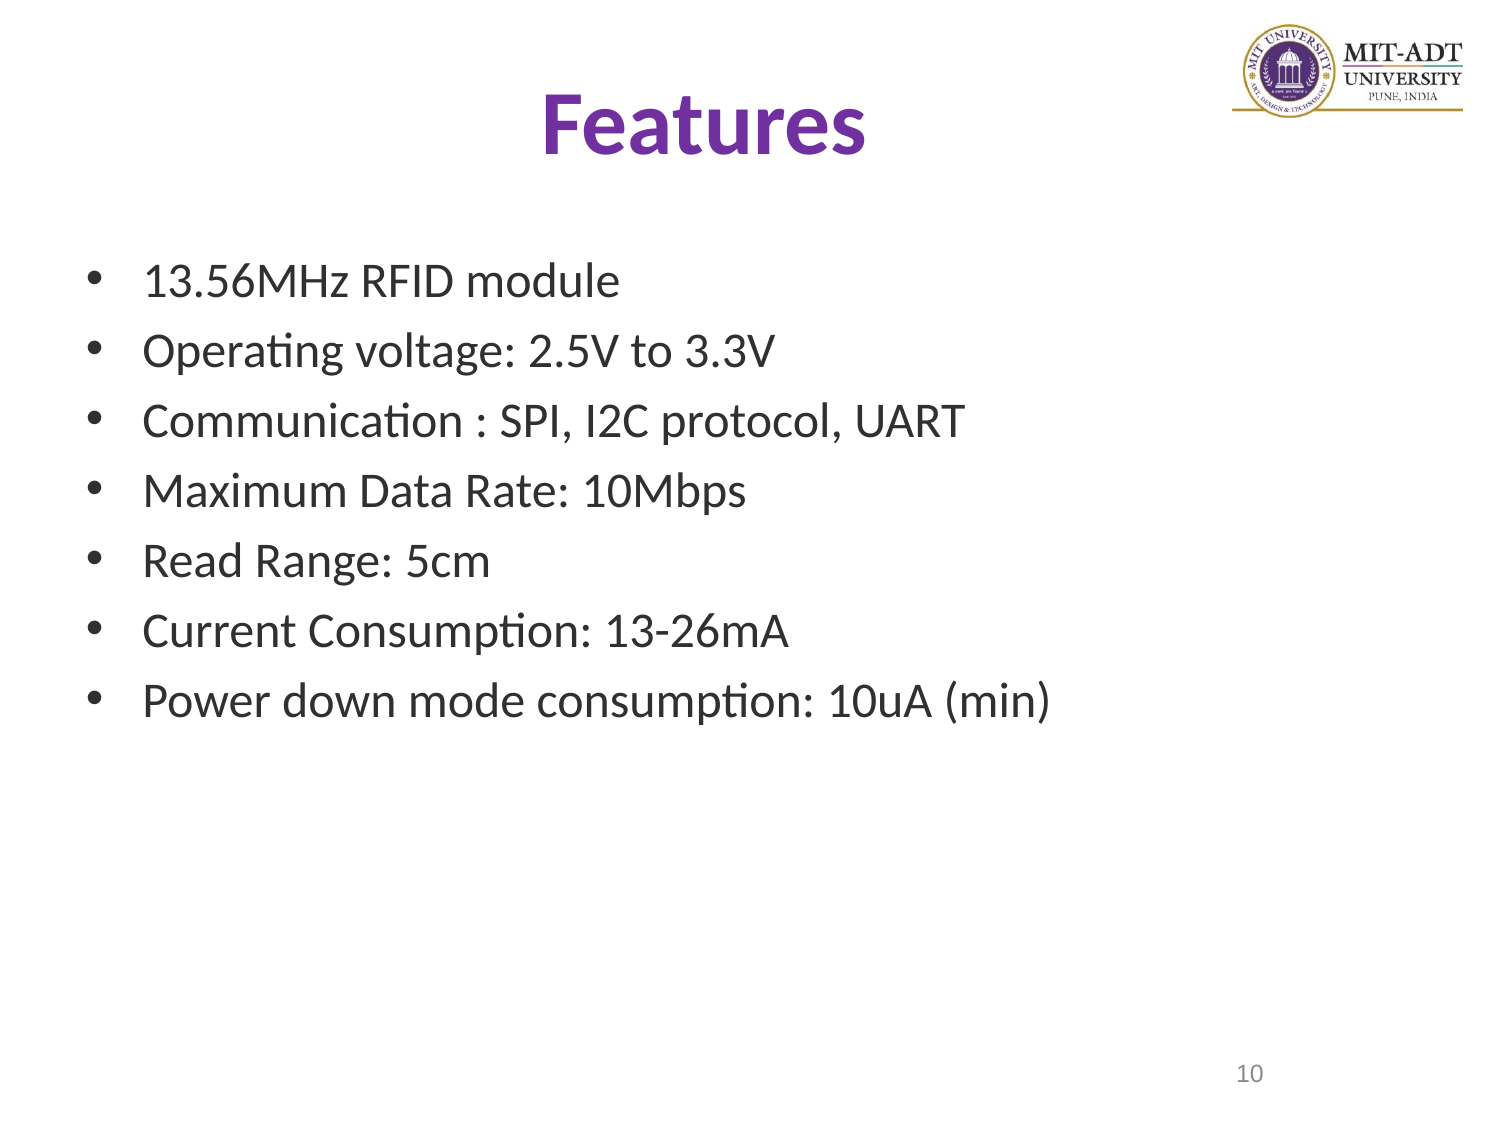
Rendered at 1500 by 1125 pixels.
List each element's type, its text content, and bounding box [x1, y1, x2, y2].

picture [1231, 24, 1463, 118]
title Features [29, 23, 1380, 212]
slide_number 10 [1074, 1042, 1425, 1103]
list 13.56MHz RFID module Operating voltage: 2.5V to 3.3V Communication : SPI, I2C protocol, UART Maximum Data Rate: 10Mbps Read Range: 5cm Current Consumption: 13-26mA Power down mode consumption: 10uA (min) [70, 170, 1421, 913]
